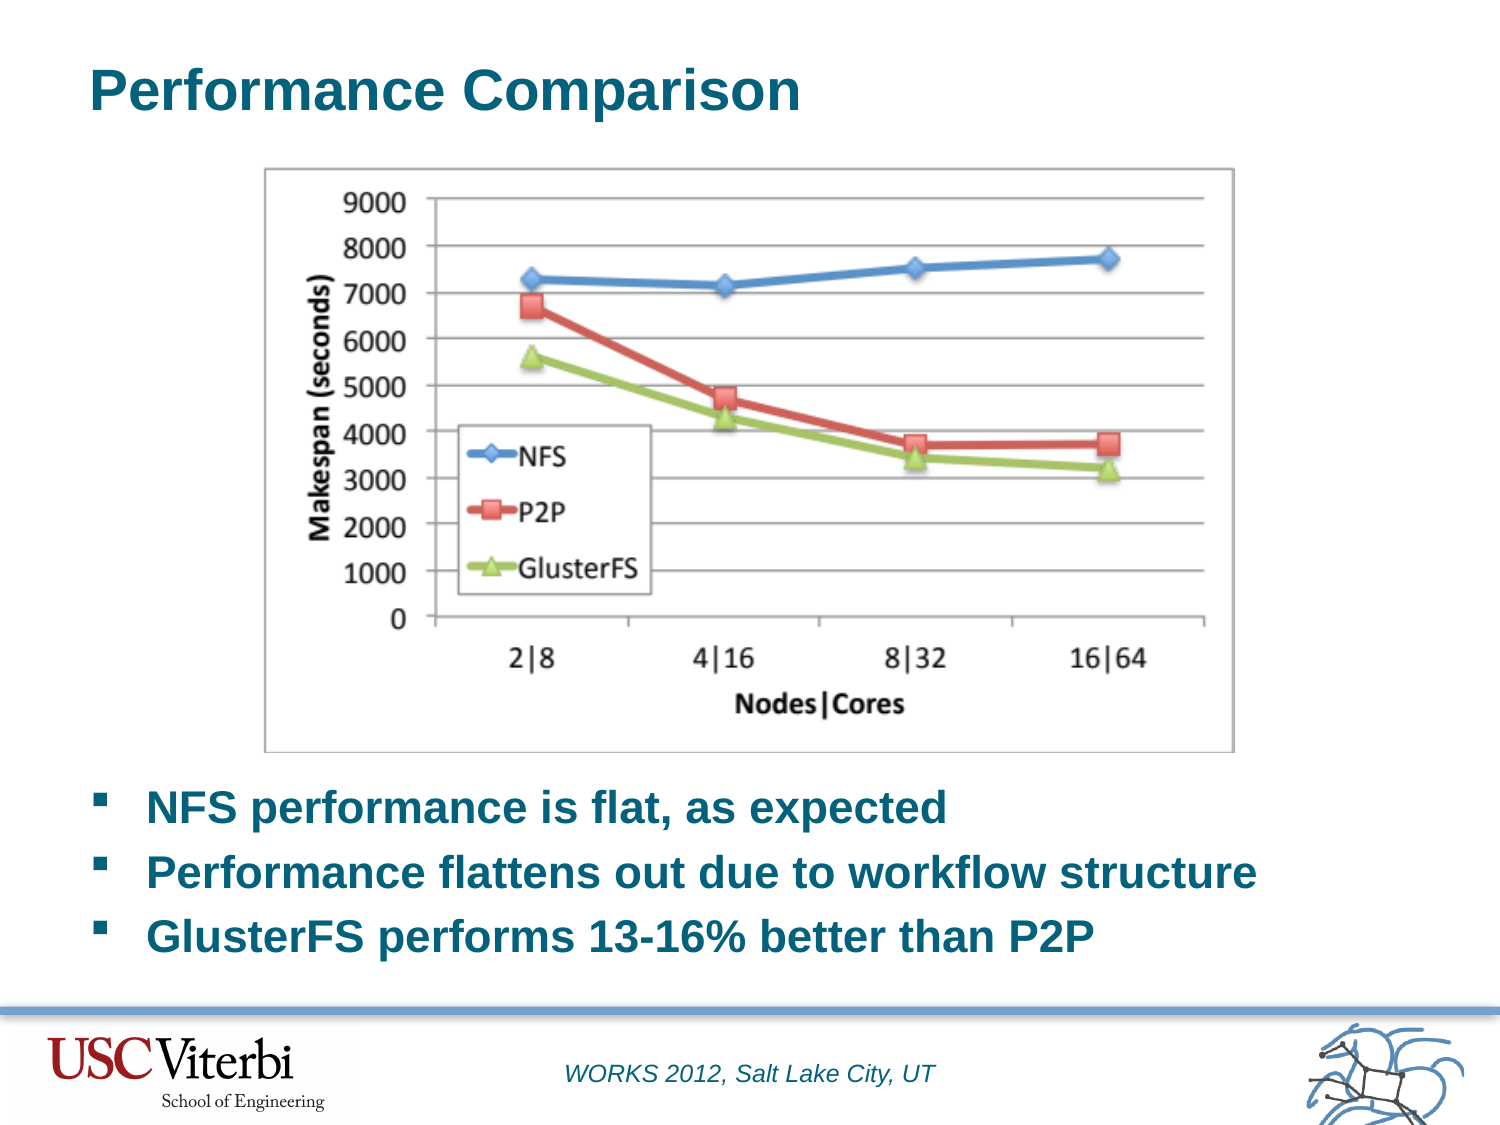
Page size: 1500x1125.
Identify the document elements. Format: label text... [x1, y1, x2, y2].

picture [14, 1021, 357, 1121]
picture [1306, 1022, 1465, 1125]
picture [263, 167, 1236, 753]
list NFS performance is flat, as expected Performance flattens out due to workflow structure GlusterFS performs 13-16% better than P2P [75, 770, 1425, 984]
footer WORKS 2012, Salt Lake City, UT [512, 1042, 988, 1103]
title Performance Comparison [75, 45, 1425, 165]
